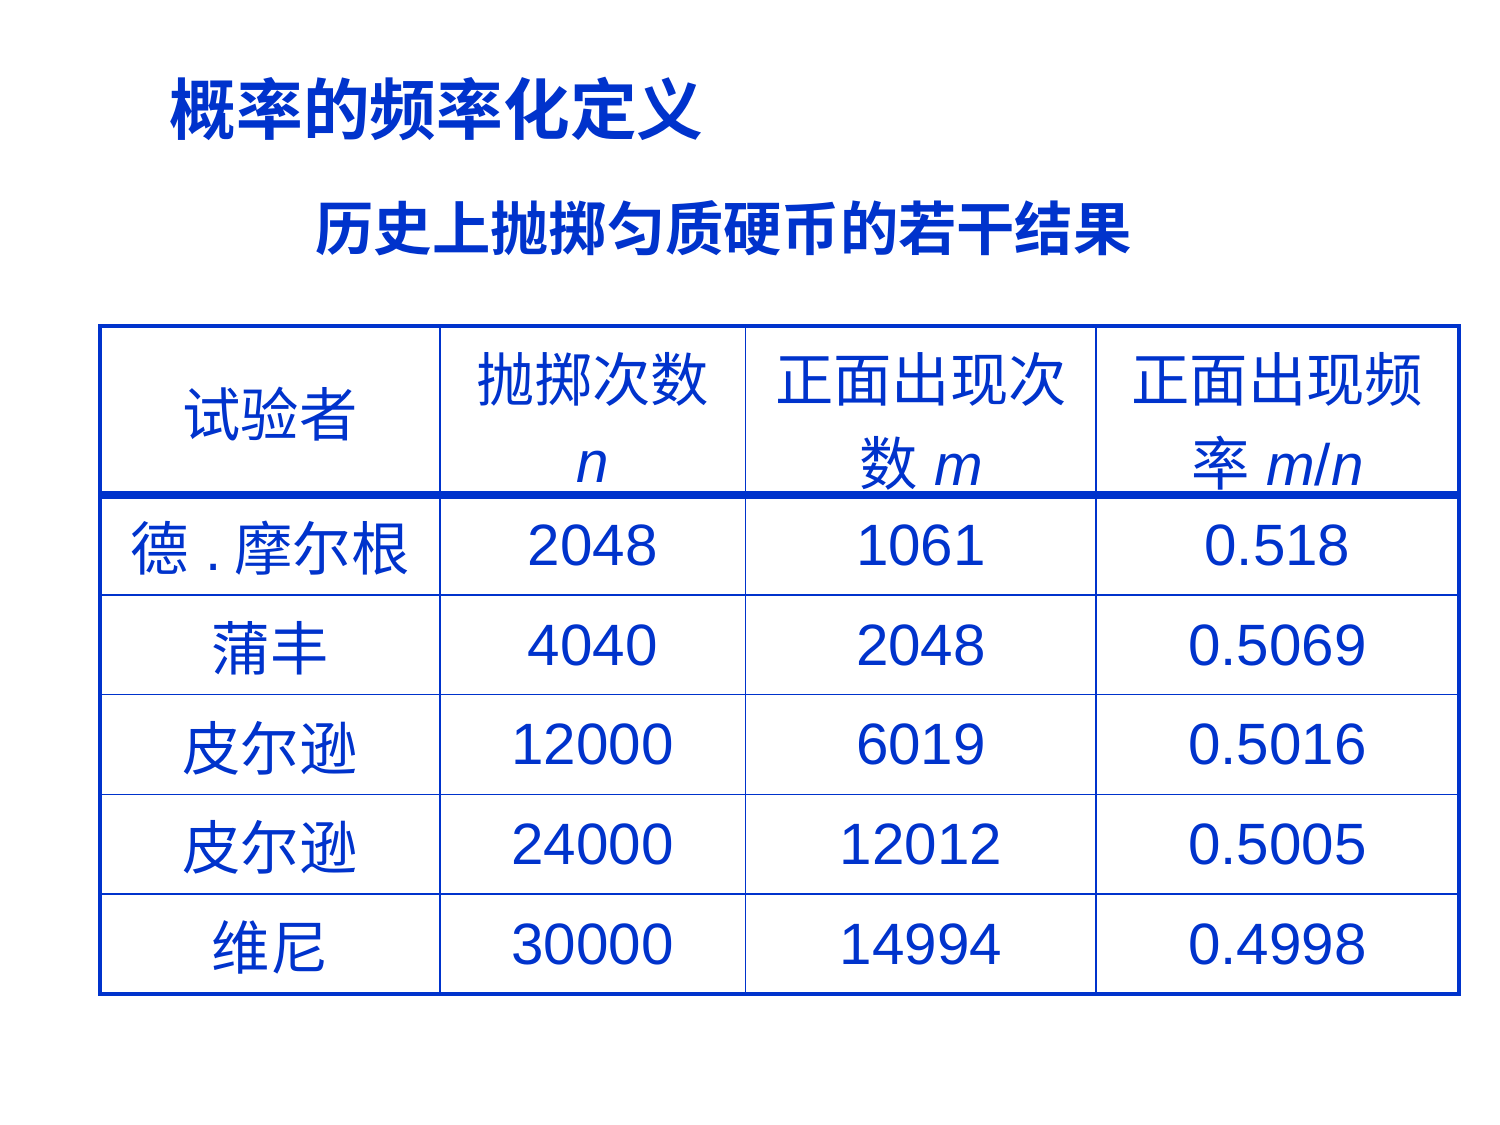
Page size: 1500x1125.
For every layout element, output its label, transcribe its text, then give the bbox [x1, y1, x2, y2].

table_cell 6019 [746, 695, 1095, 794]
table_cell 14994 [746, 895, 1095, 992]
table_cell 0.4998 [1097, 895, 1457, 992]
table_cell 12000 [441, 695, 745, 794]
table_header 试验者 [102, 328, 439, 491]
table_header 正面出现次数m [746, 328, 1095, 491]
table_cell 2048 [441, 499, 745, 594]
table_cell 24000 [441, 795, 745, 893]
table_cell 0.5069 [1097, 596, 1457, 694]
table_cell 皮尔逊 [102, 795, 439, 893]
table_cell 4040 [441, 596, 745, 694]
table_header 抛掷次数 n [441, 328, 745, 491]
text_box 历史上抛掷匀质硬币的若干结果 [301, 184, 1258, 270]
table_cell 30000 [441, 895, 745, 992]
table_cell 0.5005 [1097, 795, 1457, 893]
table_cell 0.5016 [1097, 695, 1457, 794]
table_cell 皮尔逊 [102, 695, 439, 794]
table_cell 德.摩尔根 [102, 499, 439, 594]
table_cell 12012 [746, 795, 1095, 893]
table_cell 维尼 [102, 895, 439, 992]
table_cell 1061 [746, 499, 1095, 594]
table_header 正面出现频率m/n [1097, 328, 1457, 491]
table_cell 2048 [746, 596, 1095, 694]
table_cell 蒲丰 [102, 596, 439, 694]
table_cell 0.518 [1097, 499, 1457, 594]
text_box 概率的频率化定义 [123, 42, 1022, 173]
